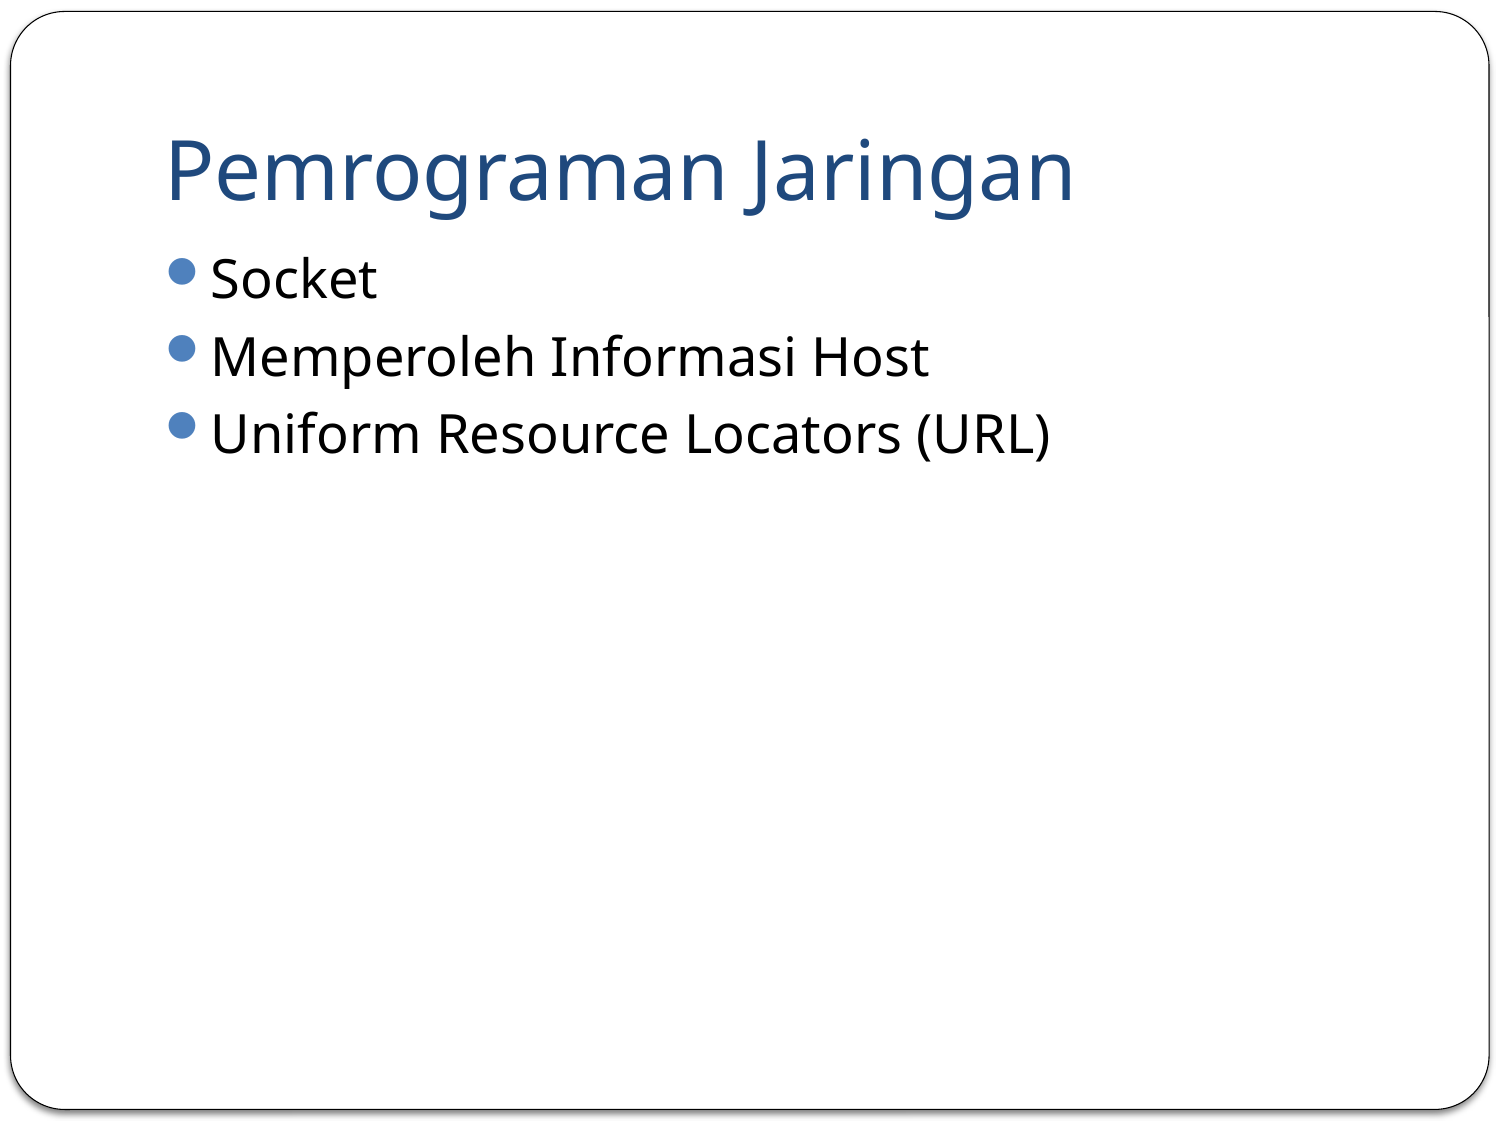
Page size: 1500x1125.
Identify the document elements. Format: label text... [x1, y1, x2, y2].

title Pemrograman Jaringan [150, 45, 1425, 233]
list Socket Memperoleh Informasi Host Uniform Resource Locators (URL) [150, 237, 1425, 988]
